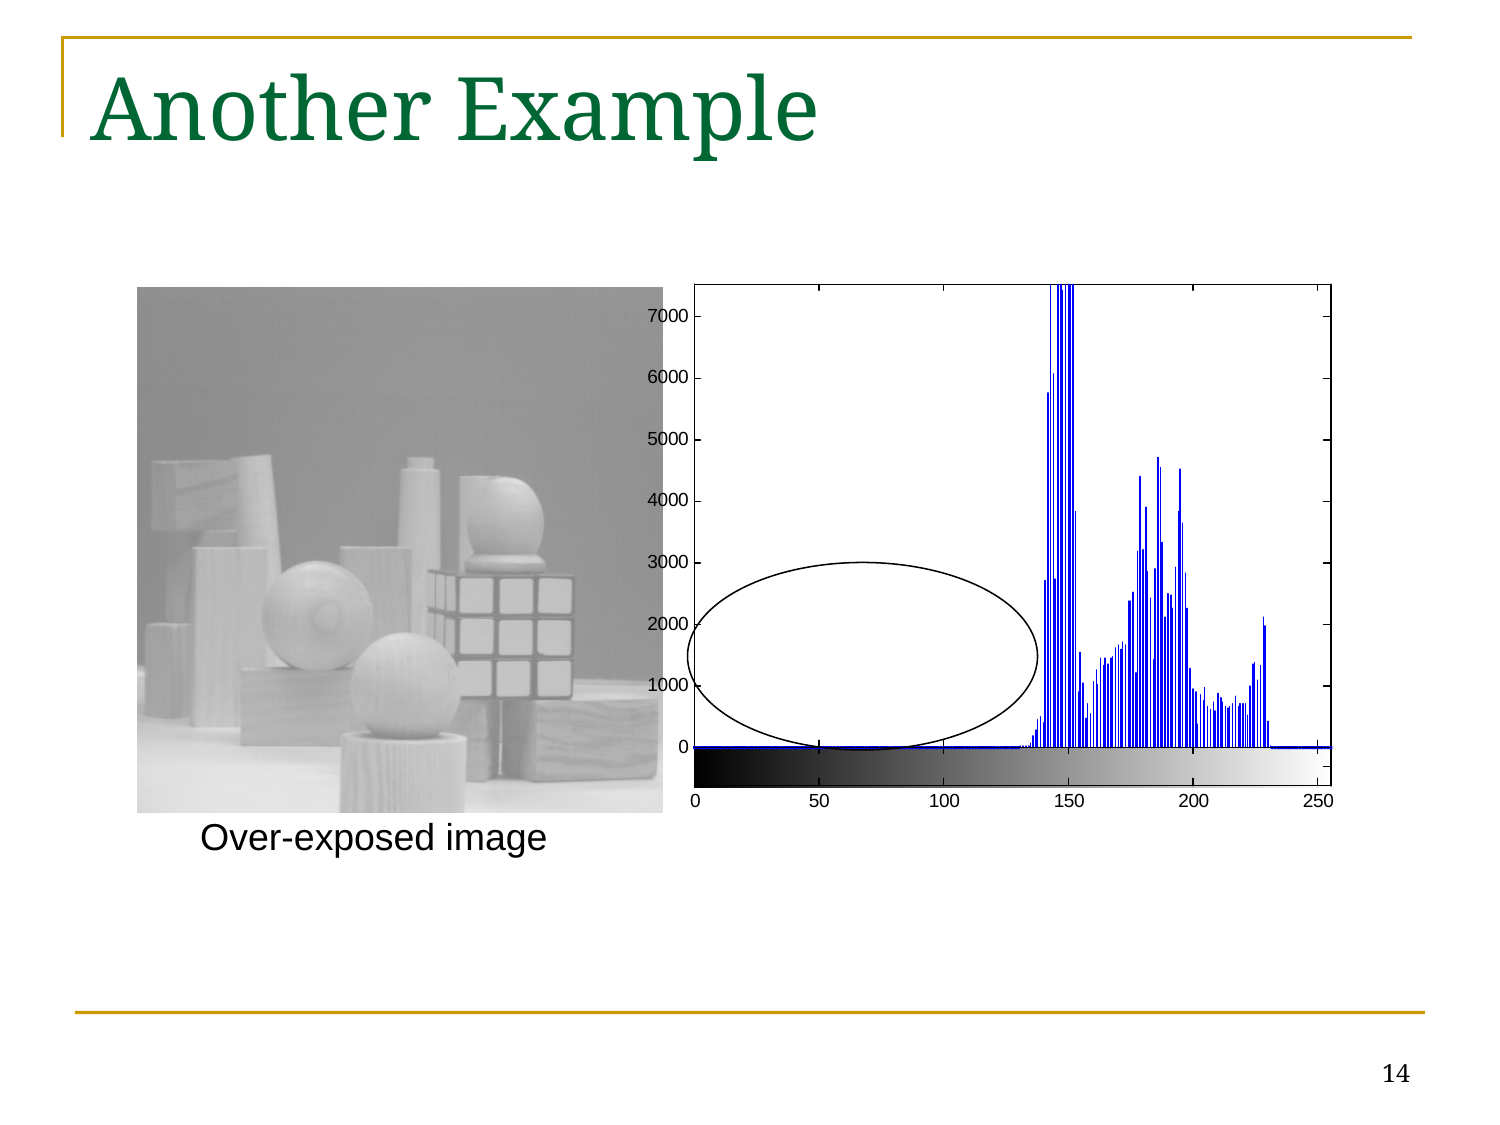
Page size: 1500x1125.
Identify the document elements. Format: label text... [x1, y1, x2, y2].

picture [137, 237, 1409, 854]
slide_number 14 [1074, 1023, 1426, 1100]
text_box Over-exposed image [185, 822, 563, 866]
title Another Example [74, 45, 1426, 233]
